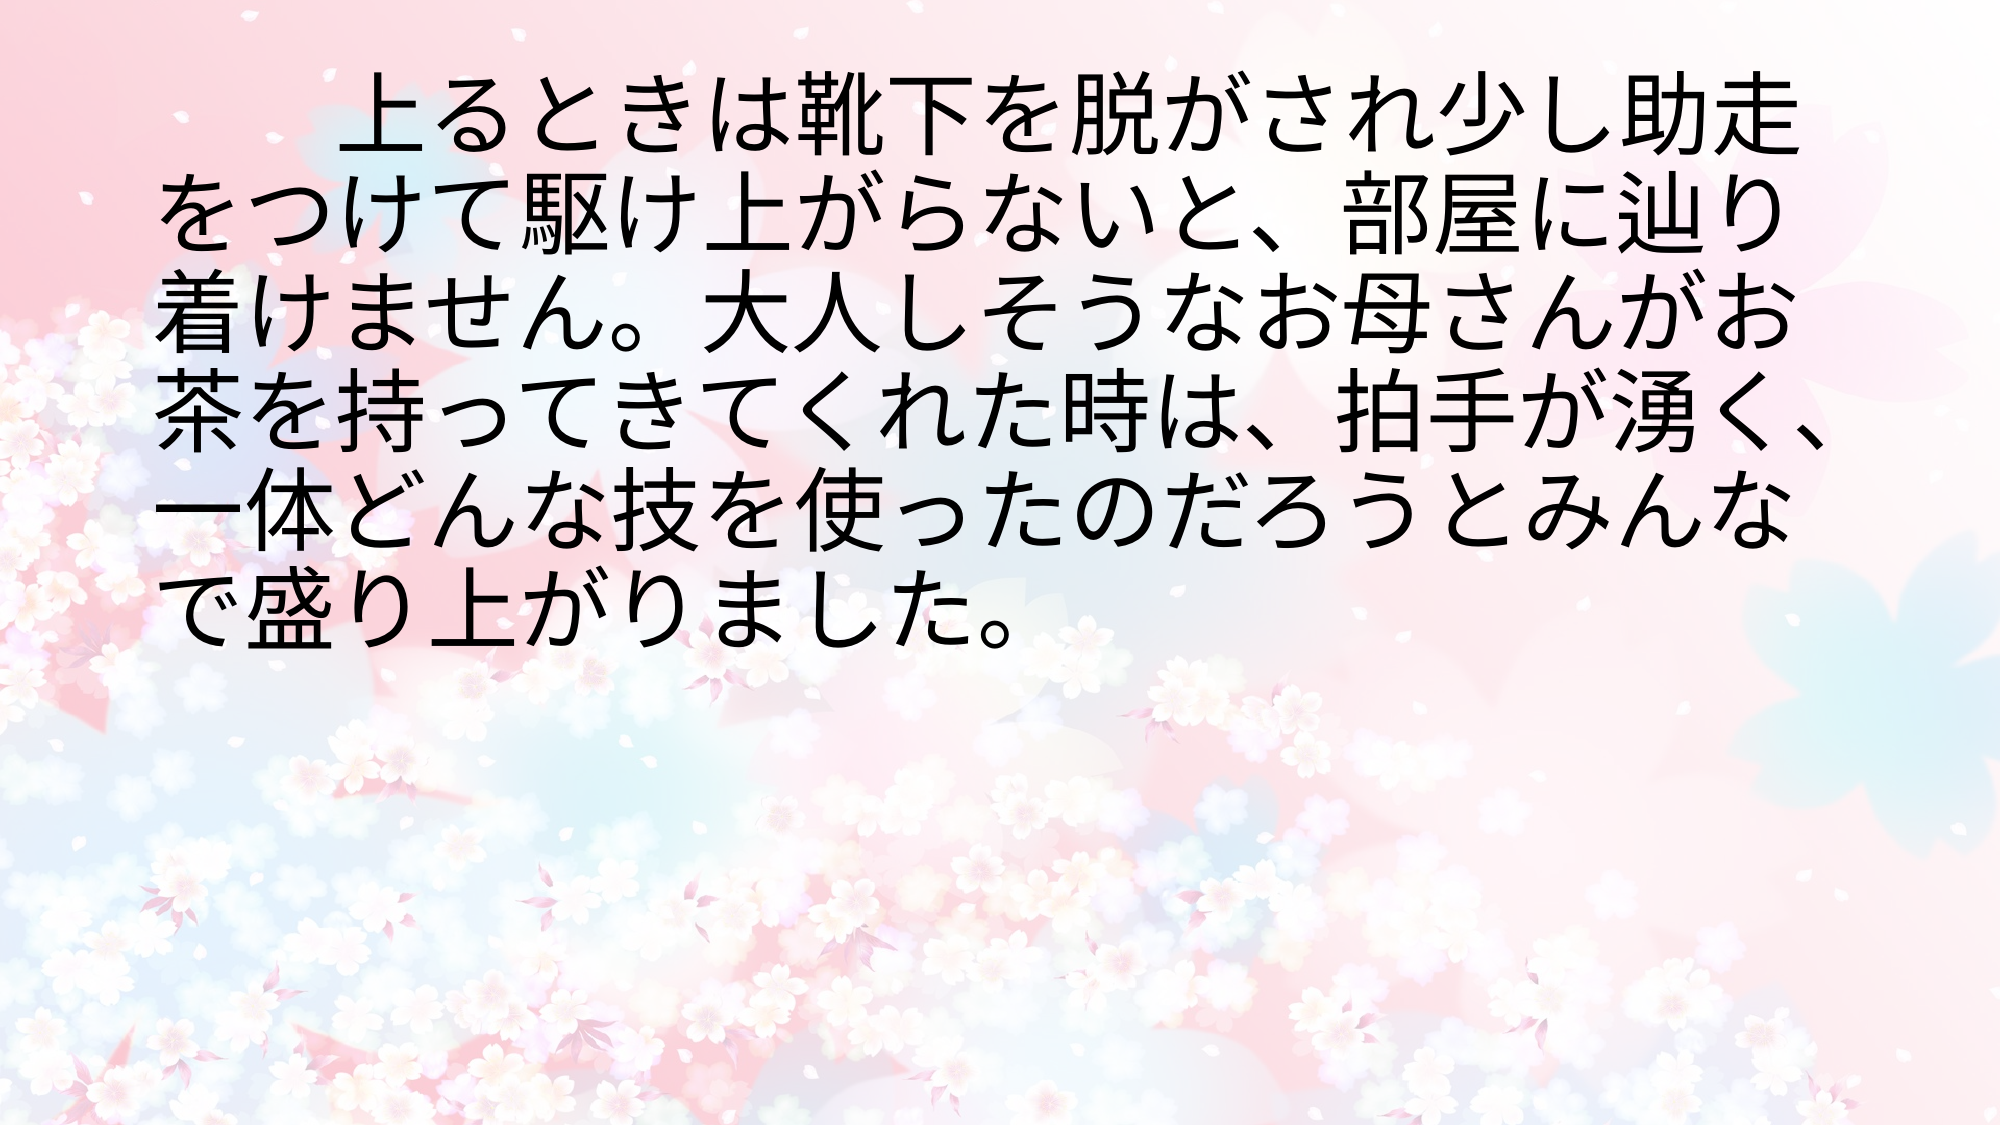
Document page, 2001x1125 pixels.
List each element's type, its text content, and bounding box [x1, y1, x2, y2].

list 上るときは靴下を脱がされ少し助走をつけて駆け上がらないと、部屋に辿り着けません。大人しそうなお母さんがお茶を持ってきてくれた時は、拍手が湧く、一体どんな技を使ったのだろうとみんなで盛り上がりました。 [137, 62, 1863, 973]
